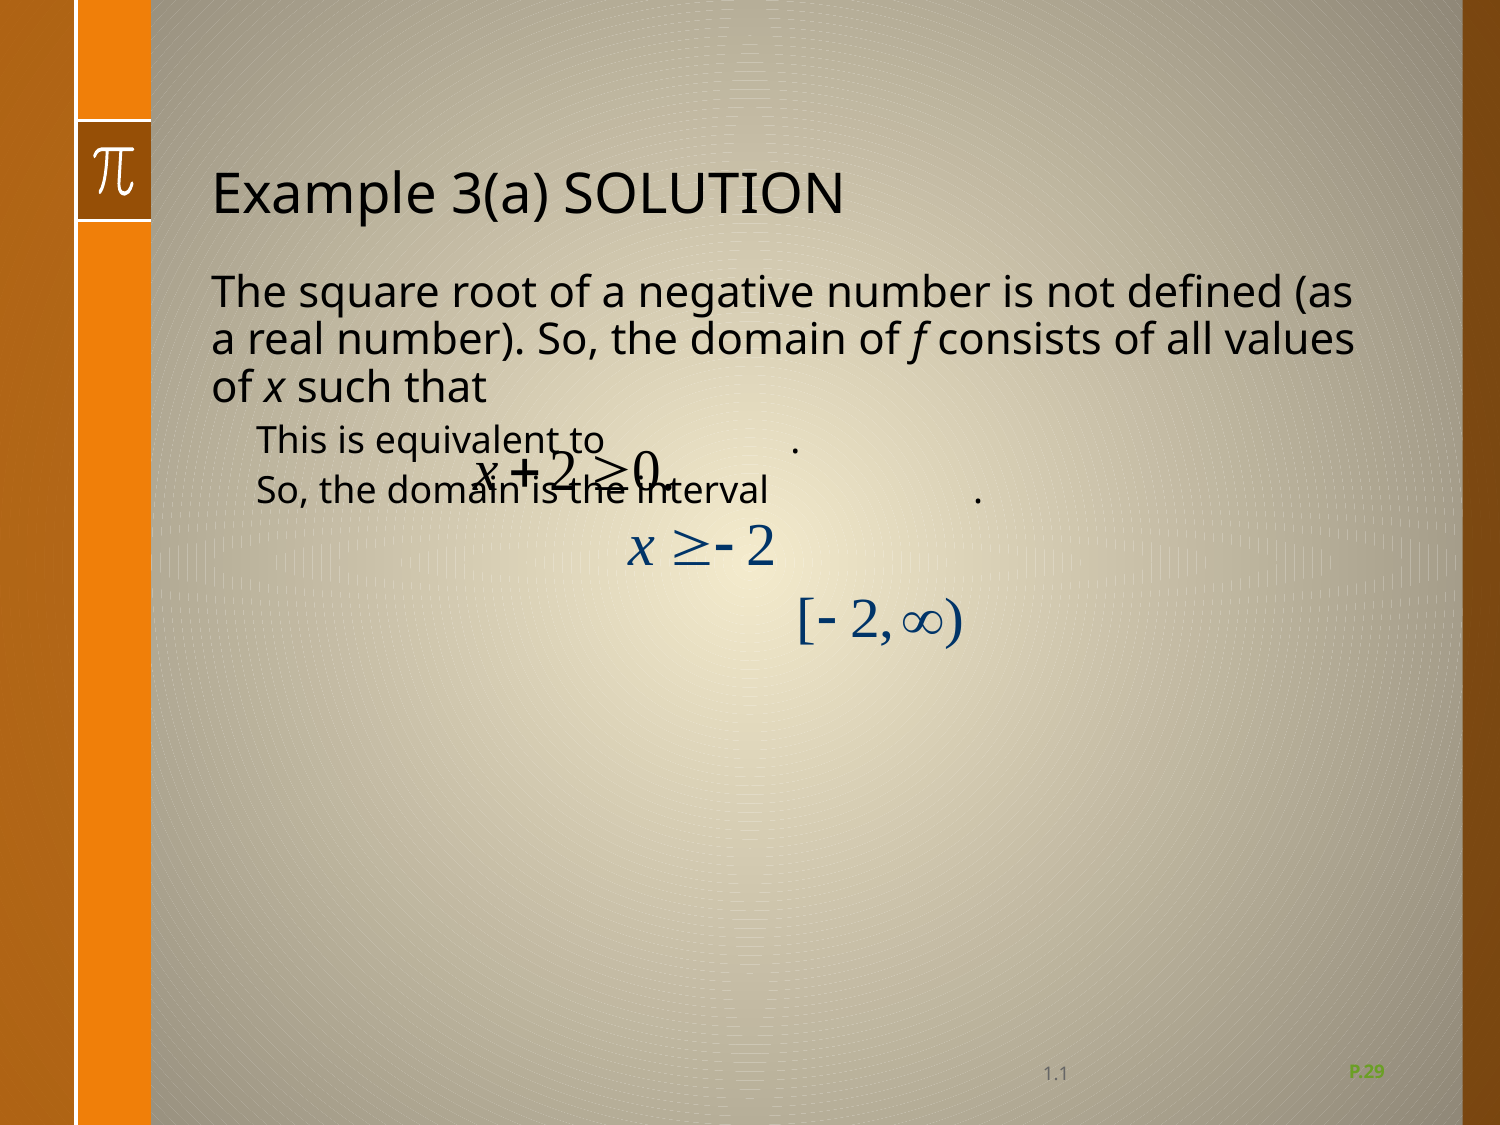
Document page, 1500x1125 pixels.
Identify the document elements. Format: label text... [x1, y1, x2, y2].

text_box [617, 509, 781, 578]
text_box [462, 436, 680, 502]
title Example 3(a) SOLUTION [196, 29, 1400, 233]
footer 1.1 [811, 1042, 1301, 1103]
list The square root of a negative number is not defined (as a real number). So, the domain of f consists of all values of x such that This is equivalent to . So, the domain is the interval . [196, 262, 1400, 1013]
slide_number P.29 [1325, 1042, 1400, 1103]
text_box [791, 585, 973, 658]
